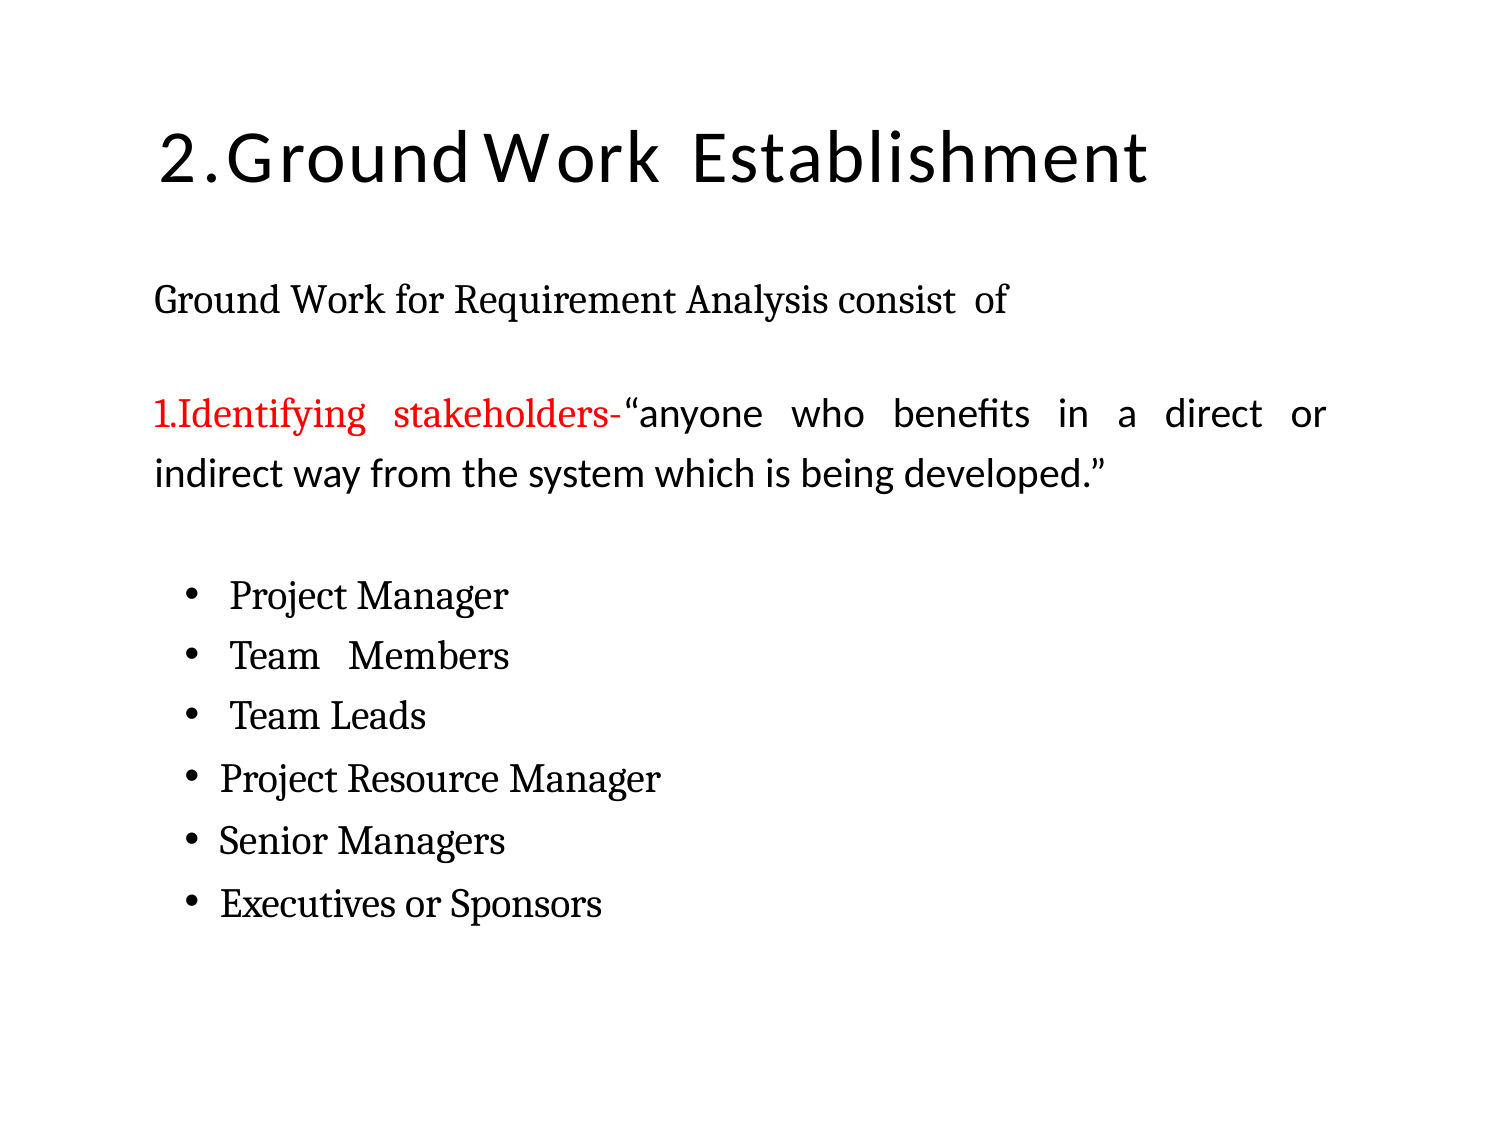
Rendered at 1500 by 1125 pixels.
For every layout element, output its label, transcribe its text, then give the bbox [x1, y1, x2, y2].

title 2.Ground Work Establishment [128, 56, 1179, 247]
text_box Ground Work for Requirement Analysis consist of 1.Identifying stakeholders-“anyone who benefits in a direct or indirect way from the system which is being developed.” Project Manager Team Members Team Leads Project Resource Manager Senior Managers Executives or Sponsors [152, 269, 1329, 1040]
